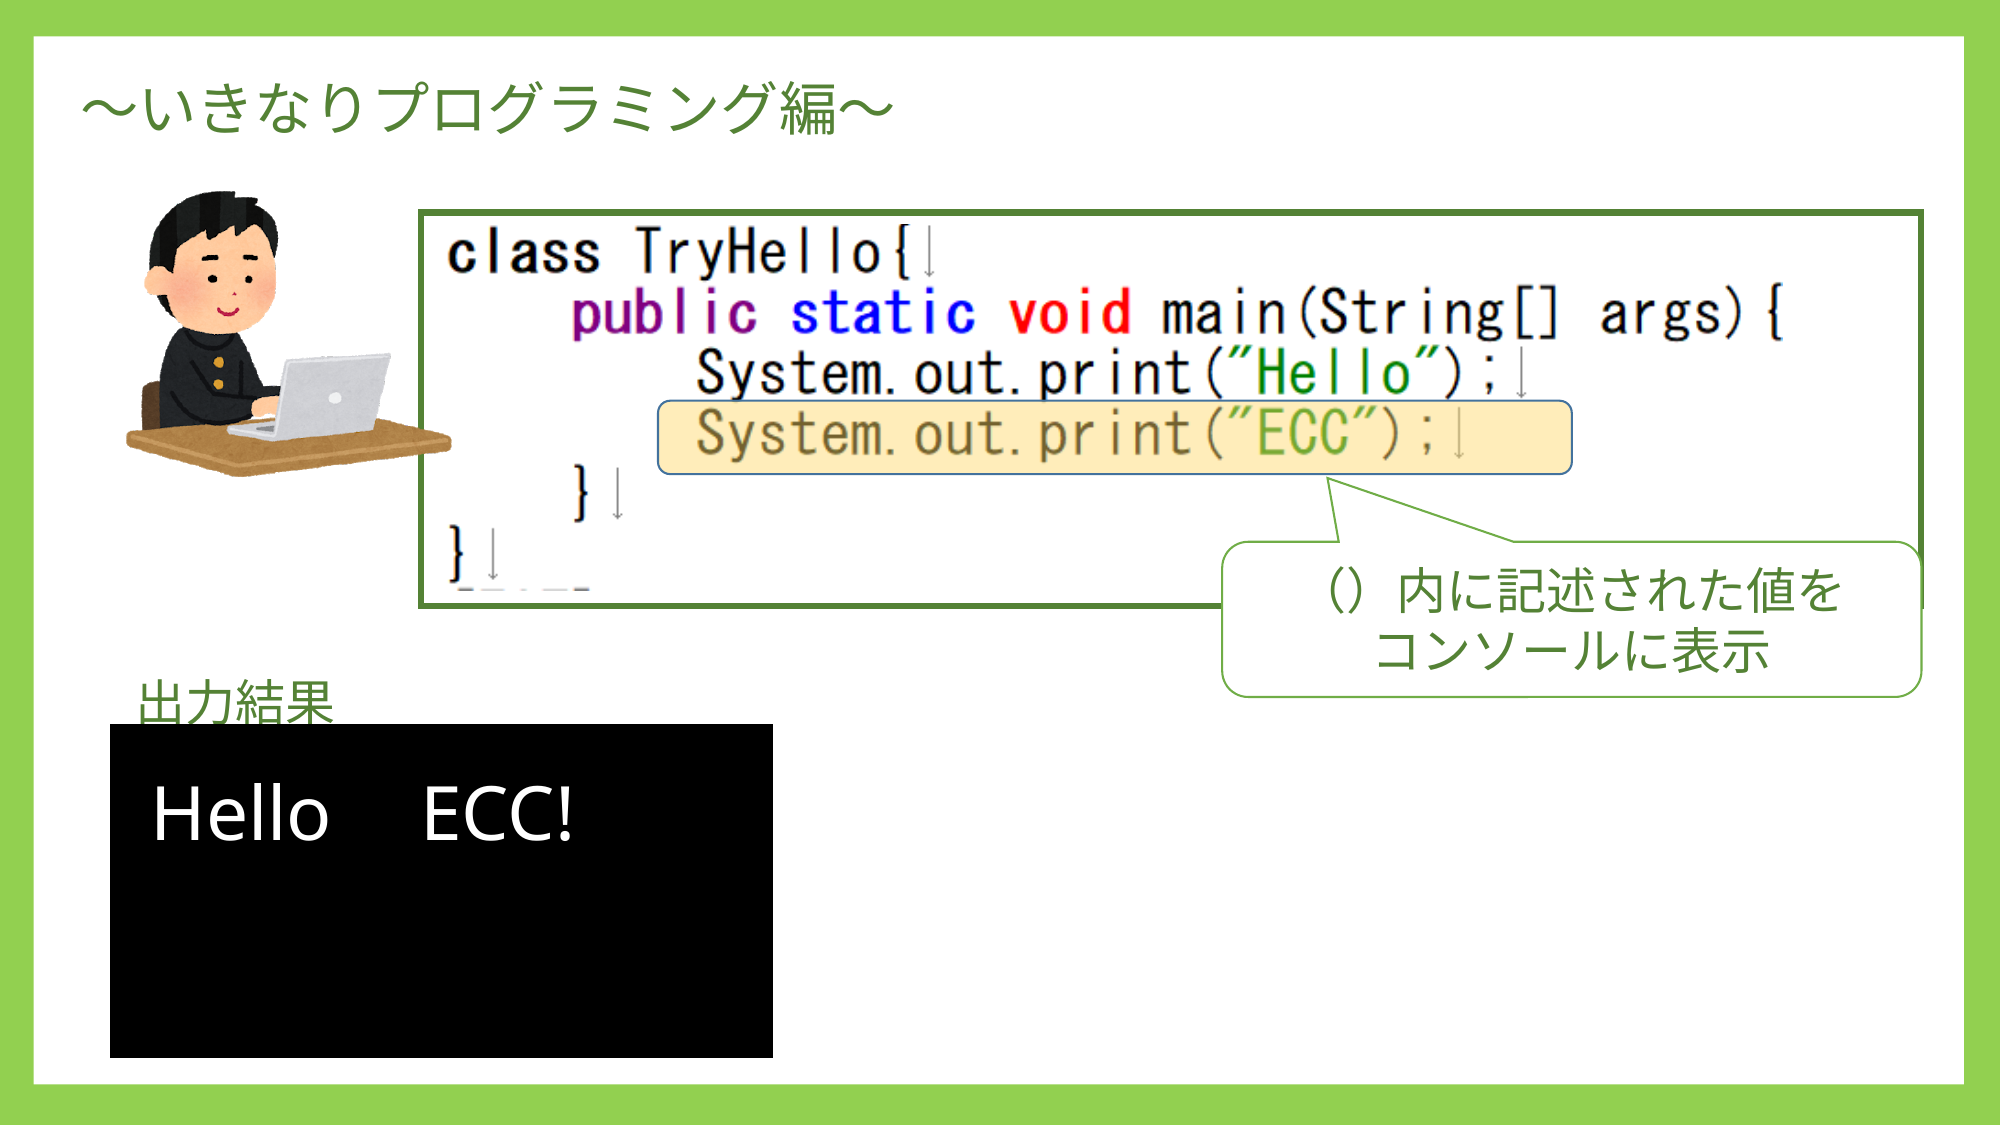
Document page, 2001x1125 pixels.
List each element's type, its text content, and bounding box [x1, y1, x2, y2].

text_box （）内に記述された値を コンソールに表示 [1221, 540, 1923, 699]
text_box [110, 724, 773, 1058]
text_box 出力結果 [121, 664, 351, 724]
text_box [420, 499, 1221, 607]
text_box Hello [136, 757, 368, 863]
picture [119, 169, 1783, 591]
text_box [460, 211, 1922, 559]
text_box ECC! [405, 757, 611, 863]
text_box ～いきなりプログラミング編～ [65, 64, 911, 150]
